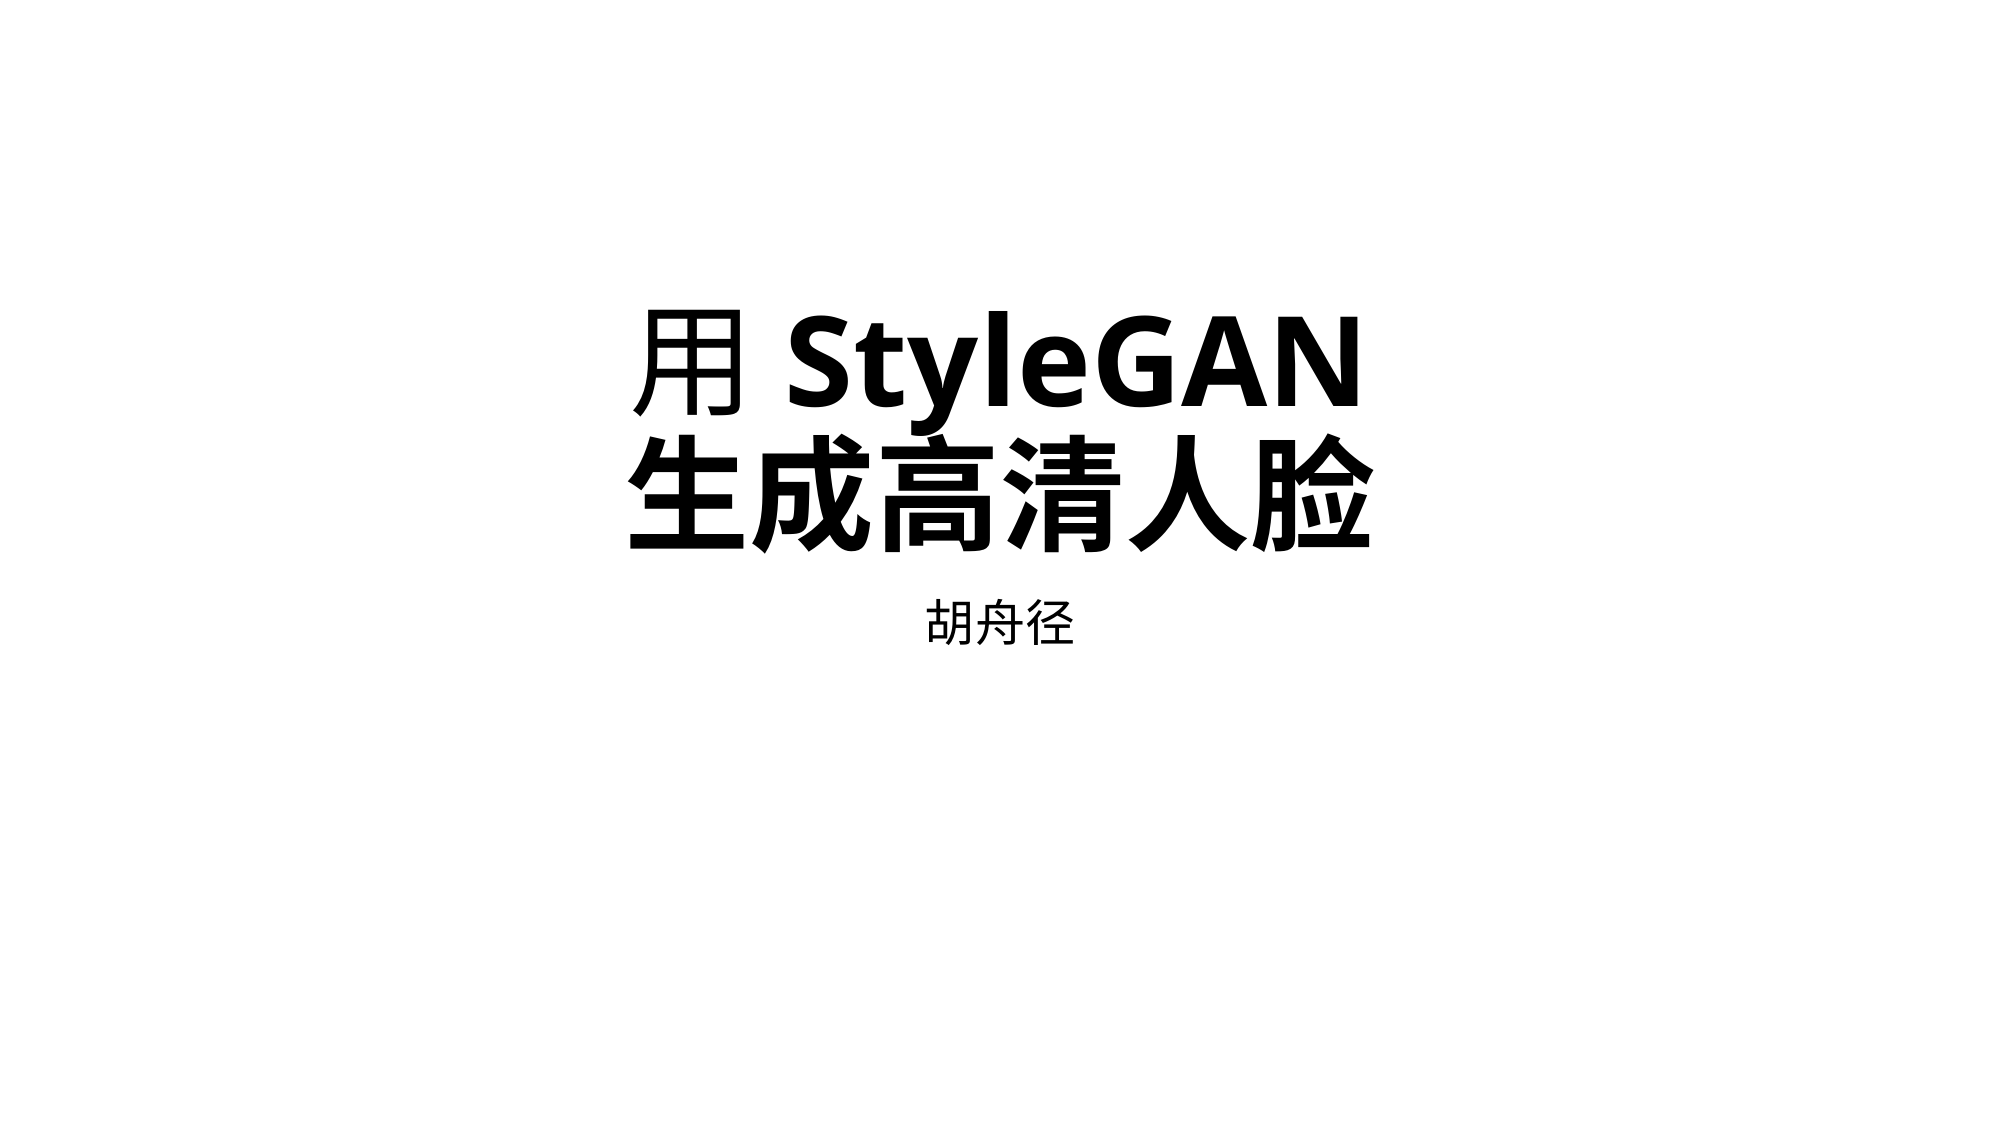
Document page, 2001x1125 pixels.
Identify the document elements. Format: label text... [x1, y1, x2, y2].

title 用StyleGAN 生成高清人脸 [249, 184, 1750, 576]
subtitle 胡舟径 [249, 590, 1750, 863]
